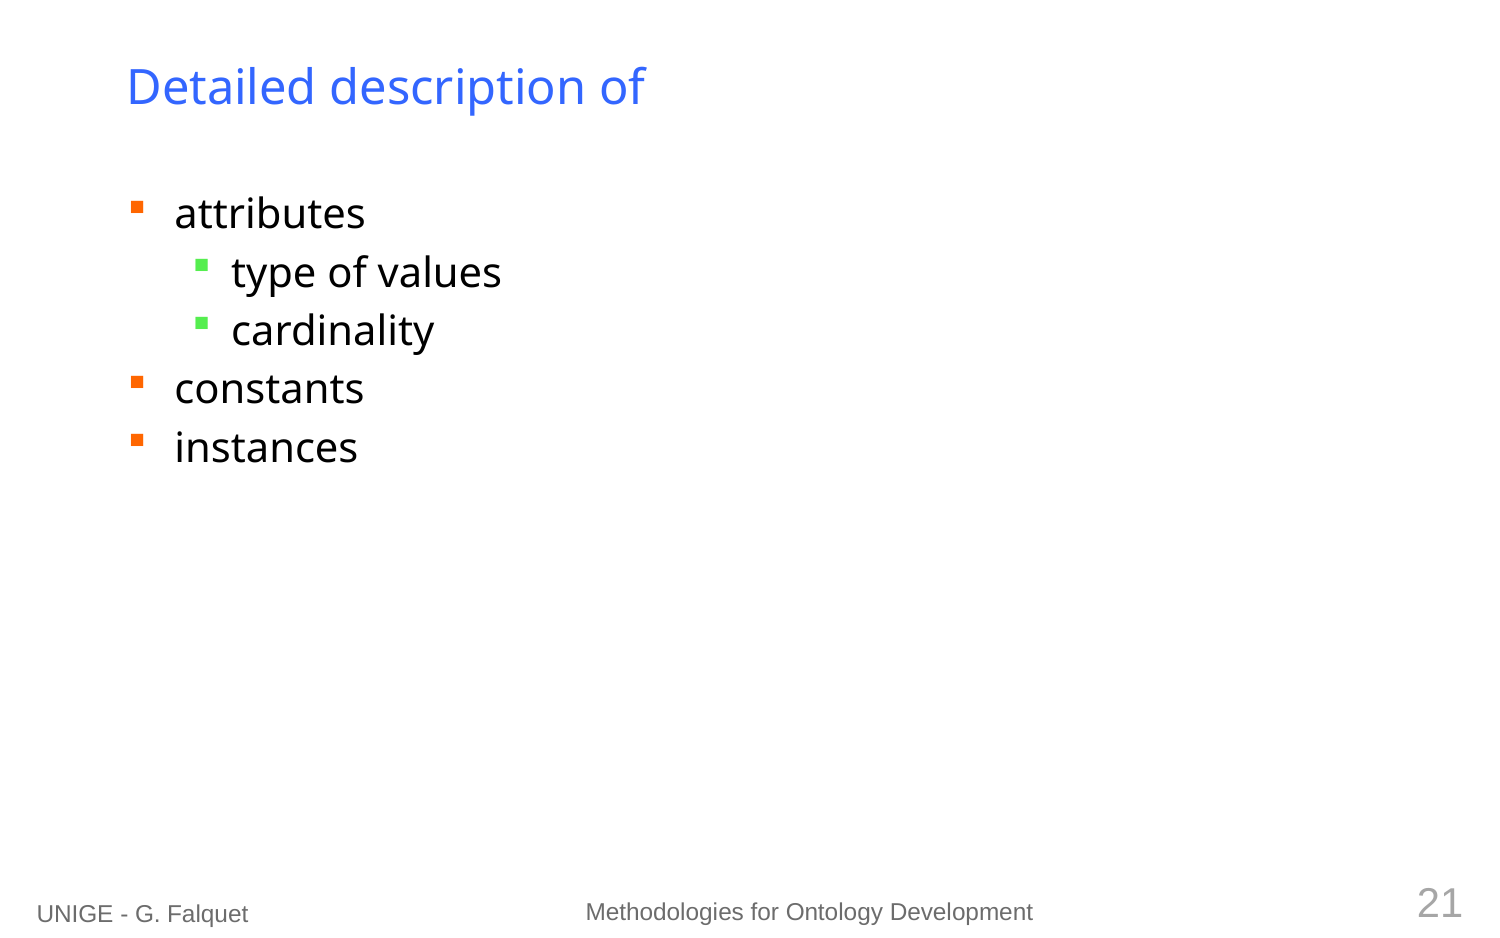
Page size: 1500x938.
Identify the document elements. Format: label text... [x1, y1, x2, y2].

title Detailed description of [111, 17, 1416, 153]
footer UNIGE - G. Falquet [21, 890, 497, 938]
list attributes type of values cardinality constants instances [112, 179, 1388, 834]
slide_number 21 [1165, 867, 1479, 931]
slide_number Methodologies for Ontology Development [570, 888, 1146, 938]
